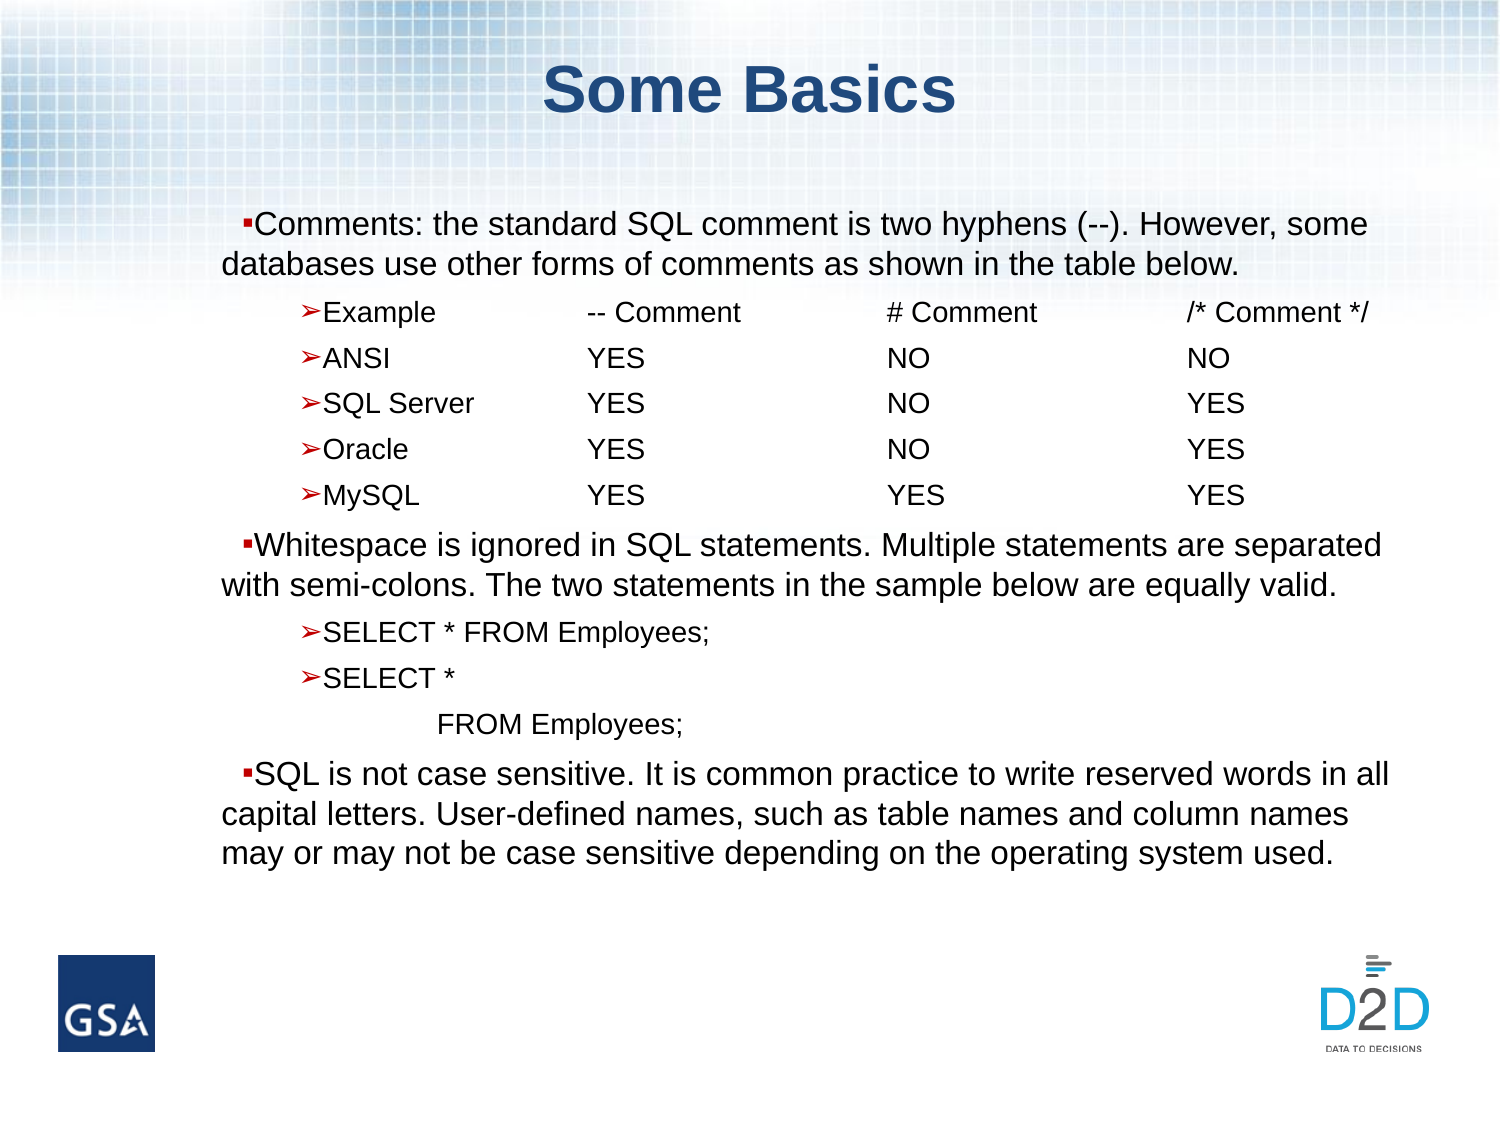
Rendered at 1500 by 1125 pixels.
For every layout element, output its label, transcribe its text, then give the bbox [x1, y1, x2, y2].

title Some Basics [75, 30, 1425, 141]
list Comments: the standard SQL comment is two hyphens (--). However, some databases use other forms of comments as shown in the table below. Example -- Comment # Comment /* Comment */ ANSI YES NO NO SQL Server YES NO YES Oracle YES NO YES MySQL YES YES YES Whitespace is ignored in SQL statements. Multiple statements are separated with semi-colons. The two statements in the sample below are equally valid. SELECT * FROM Employees; SELECT * FROM Employees; SQL is not case sensitive. It is common practice to write reserved words in all capital letters. User-defined names, such as table names and column names may or may not be case sensitive depending on the operating system used. [150, 187, 1413, 963]
picture [58, 955, 155, 1052]
picture [1310, 955, 1440, 1052]
picture [0, 0, 1500, 539]
